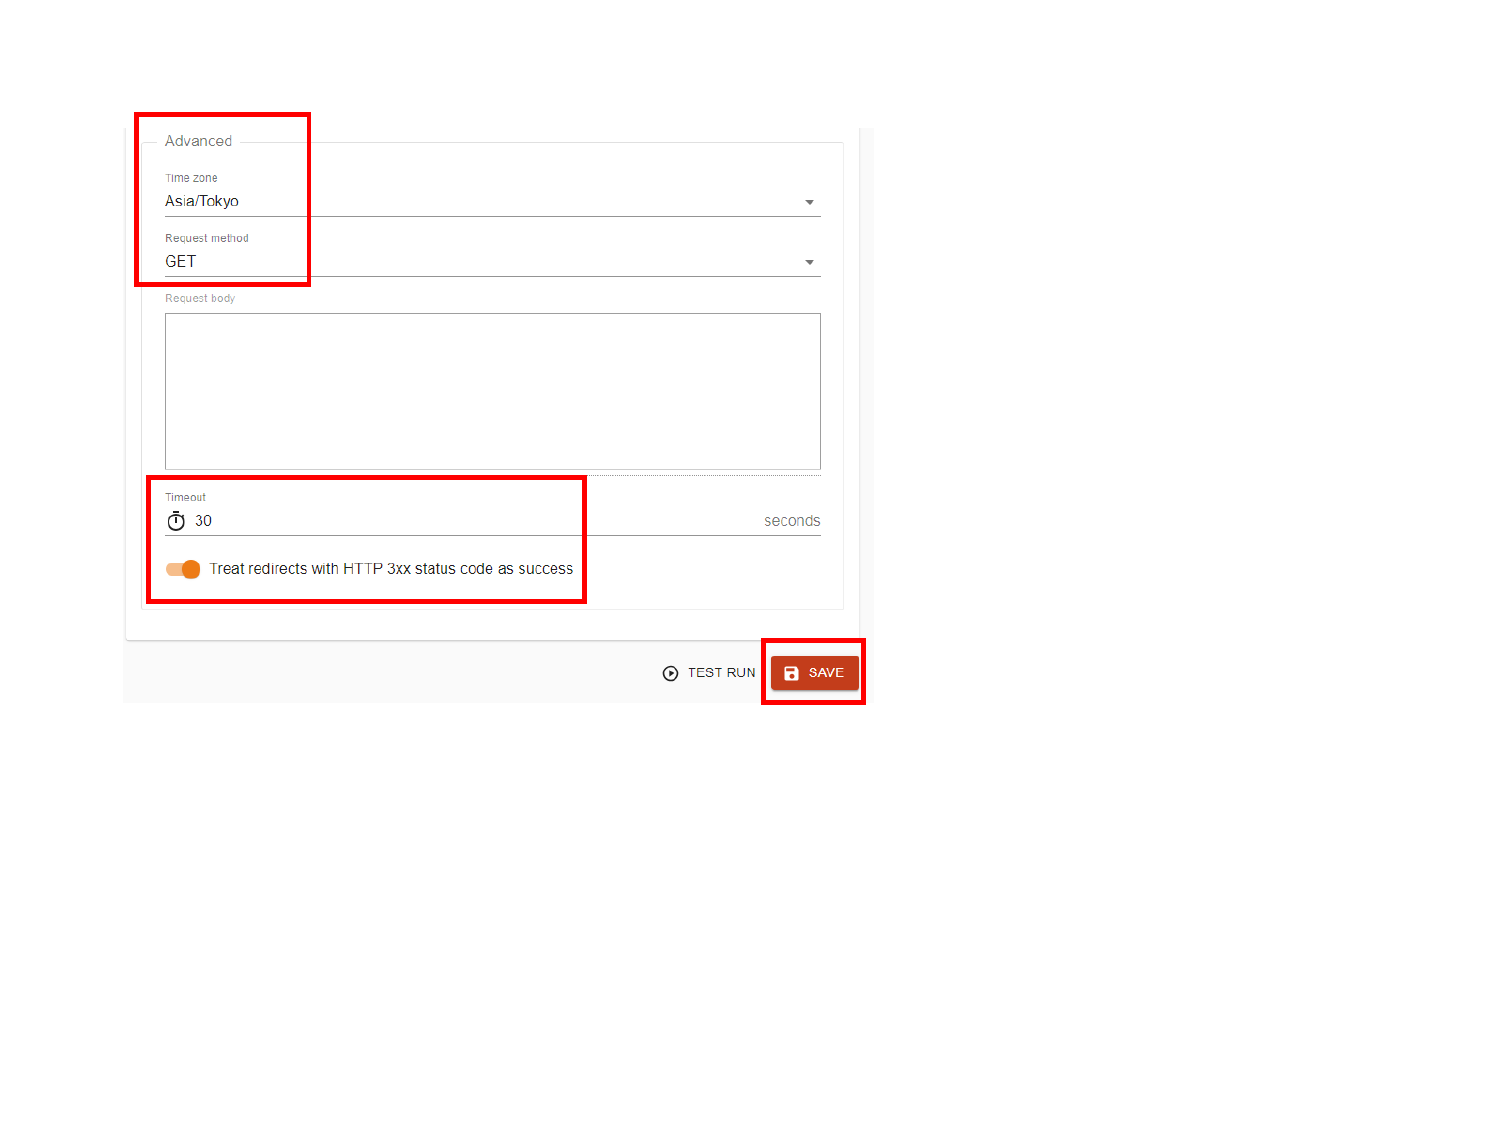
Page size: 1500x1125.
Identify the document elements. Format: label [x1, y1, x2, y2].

text_box [135, 114, 310, 128]
picture [123, 128, 874, 703]
